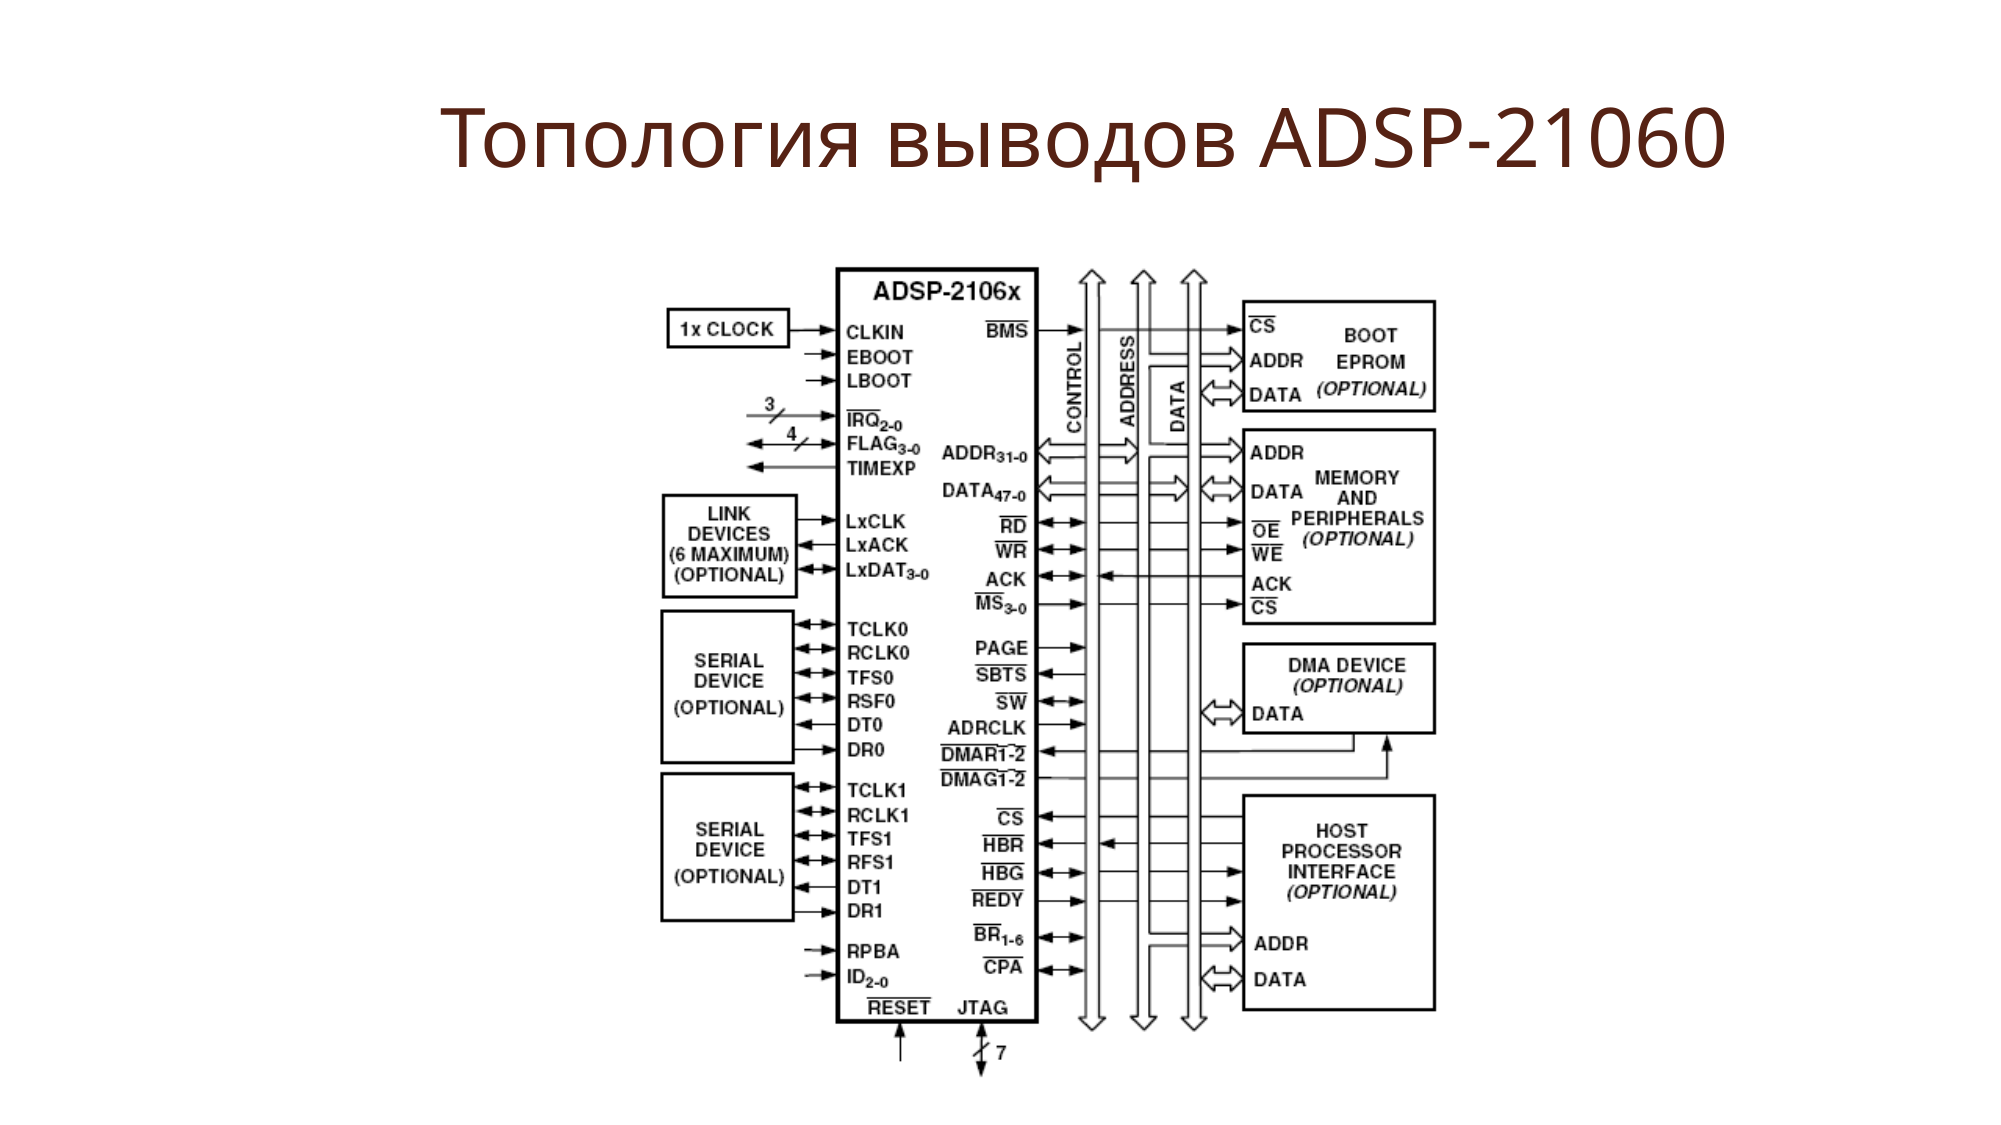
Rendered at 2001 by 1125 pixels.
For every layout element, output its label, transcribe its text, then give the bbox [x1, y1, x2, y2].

picture [645, 244, 1452, 1085]
title Топология выводов ADSP-21060 [425, 40, 1802, 193]
